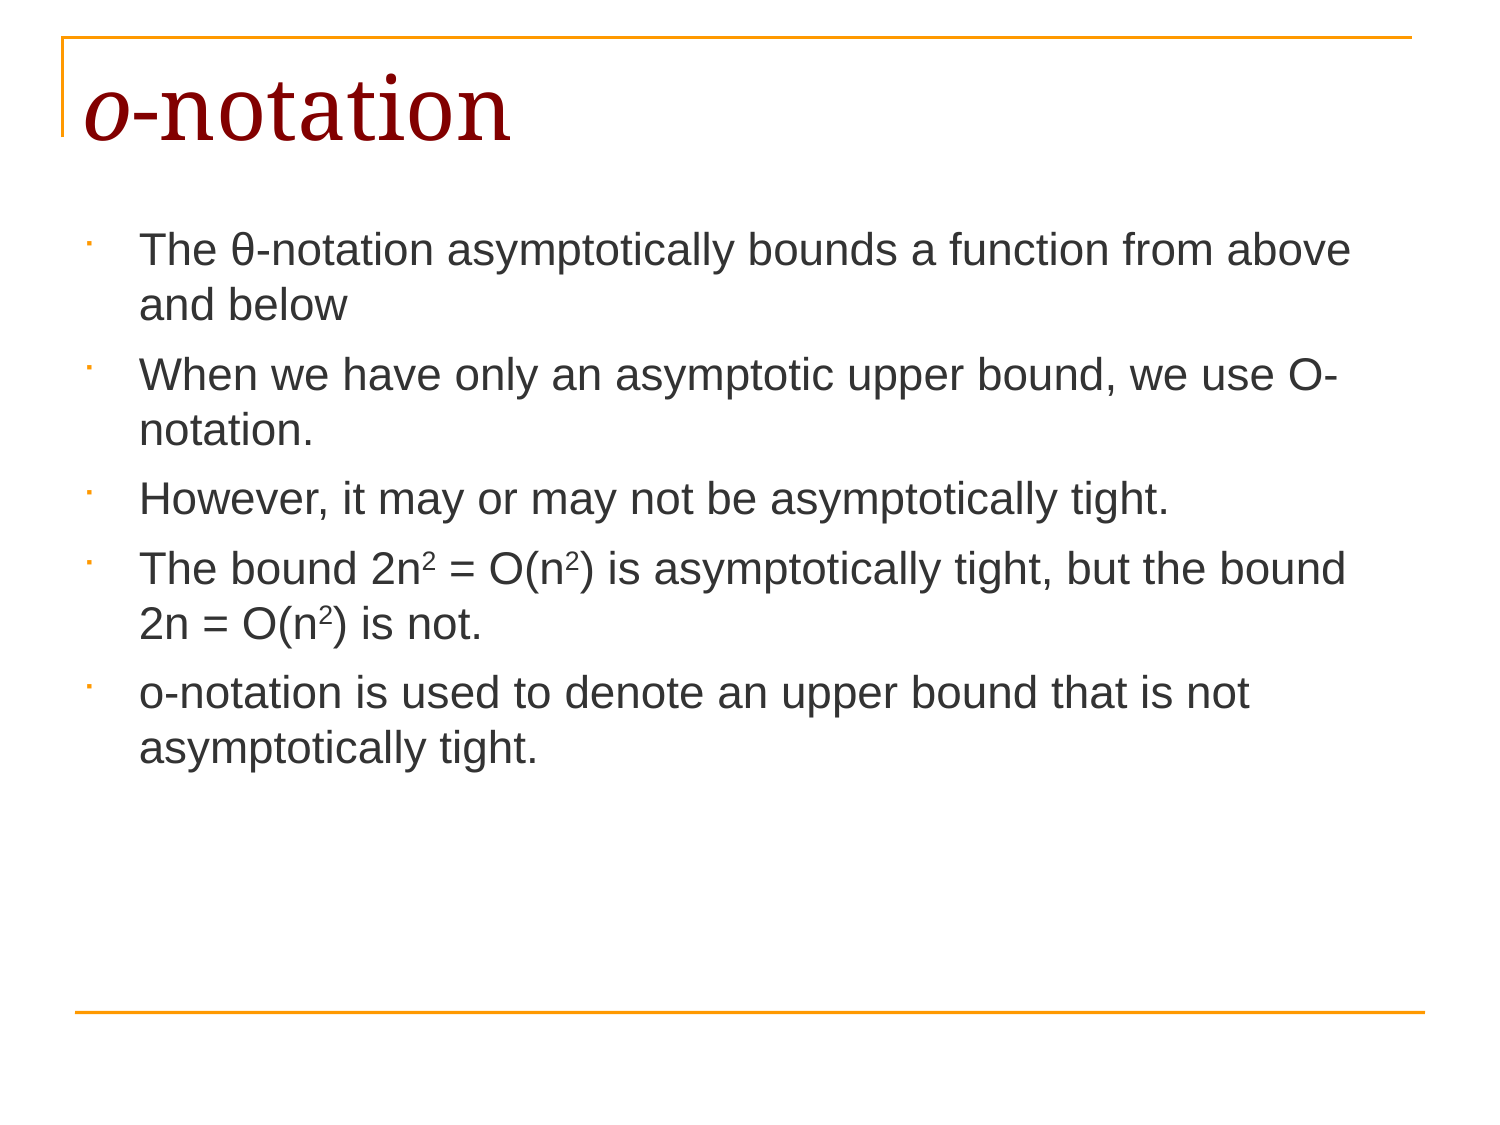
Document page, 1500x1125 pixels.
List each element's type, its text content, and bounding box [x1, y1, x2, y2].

title o-notation [74, 45, 1426, 201]
list The θ-notation asymptotically bounds a function from above and below When we have only an asymptotic upper bound, we use O-notation. However, it may or may not be asymptotically tight. The bound 2n2 = O(n2) is asymptotically tight, but the bound 2n = O(n2) is not. o-notation is used to denote an upper bound that is not asymptotically tight. [74, 211, 1426, 994]
